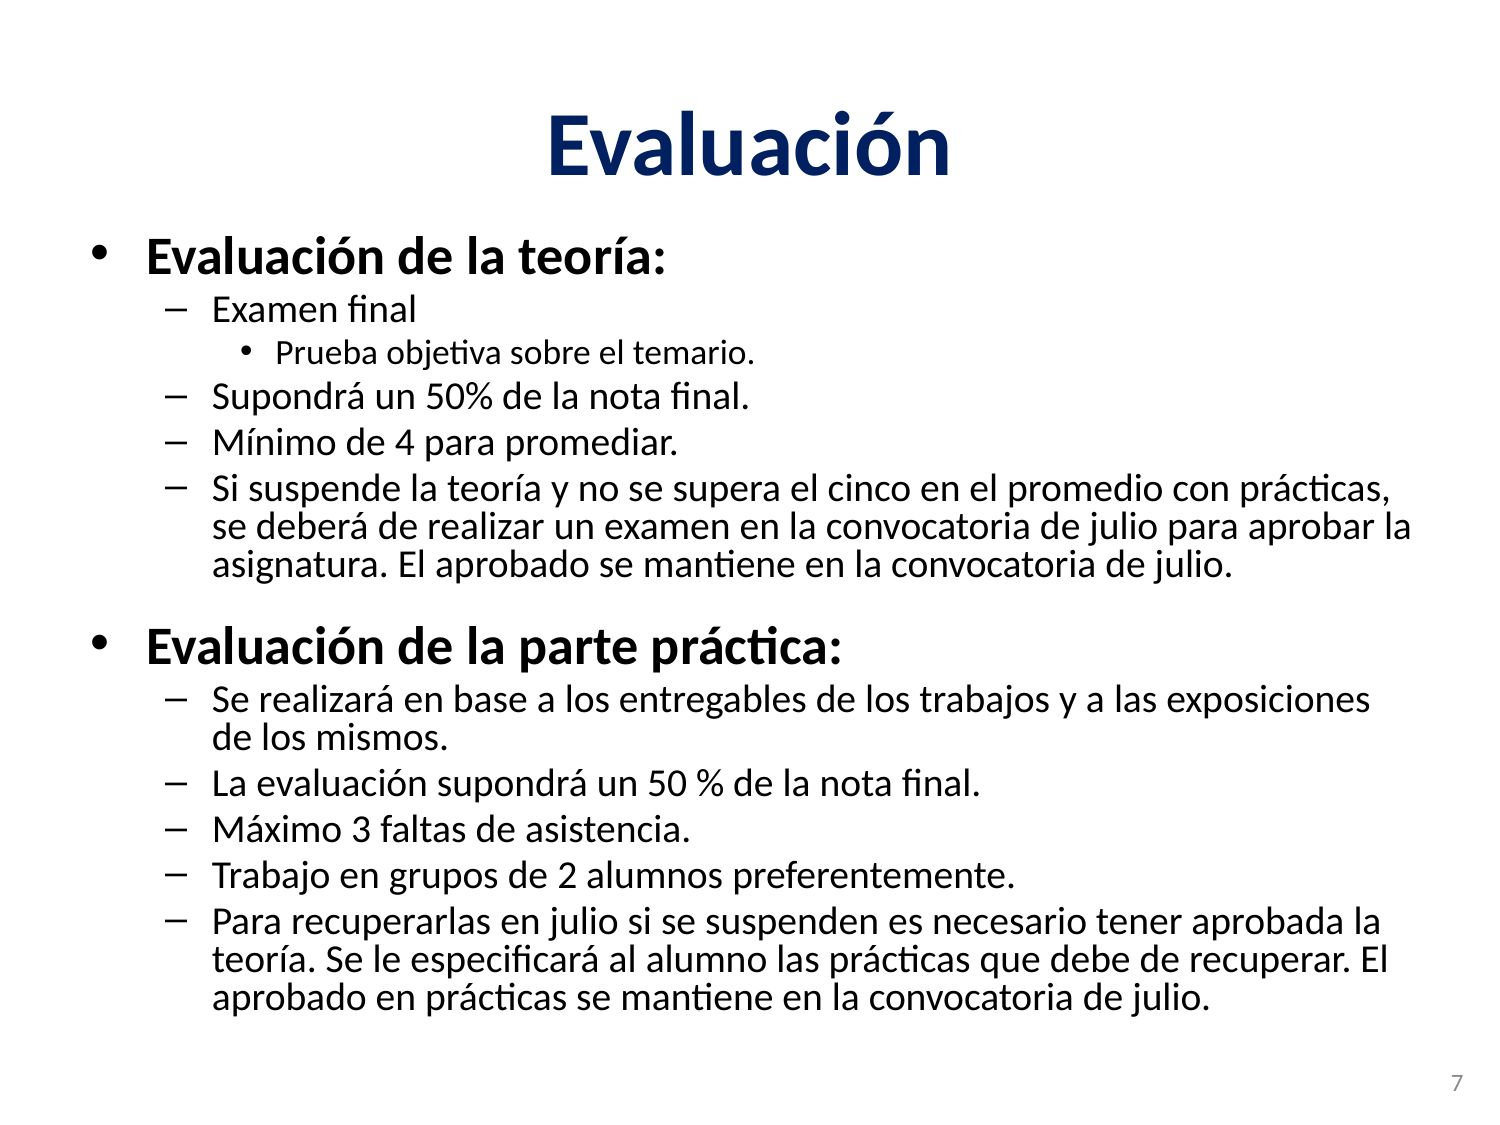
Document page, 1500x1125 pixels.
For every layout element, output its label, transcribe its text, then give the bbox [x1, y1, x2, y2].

list Evaluación de la teoría: Examen final Prueba objetiva sobre el temario. Supondrá un 50% de la nota final. Mínimo de 4 para promediar. Si suspende la teoría y no se supera el cinco en el promedio con prácticas, se deberá de realizar un examen en la convocatoria de julio para aprobar la asignatura. El aprobado se mantiene en la convocatoria de julio. Evaluación de la parte práctica: Se realizará en base a los entregables de los trabajos y a las exposiciones de los mismos. La evaluación supondrá un 50 % de la nota final. Máximo 3 faltas de asistencia. Trabajo en grupos de 2 alumnos preferentemente. Para recuperarlas en julio si se suspenden es necesario tener aprobada la teoría. Se le especificará al alumno las prácticas que debe de recuperar. El aprobado en prácticas se mantiene en la convocatoria de julio. [75, 224, 1436, 1035]
slide_number 7 [1418, 1051, 1479, 1112]
title Evaluación [75, 45, 1425, 233]
